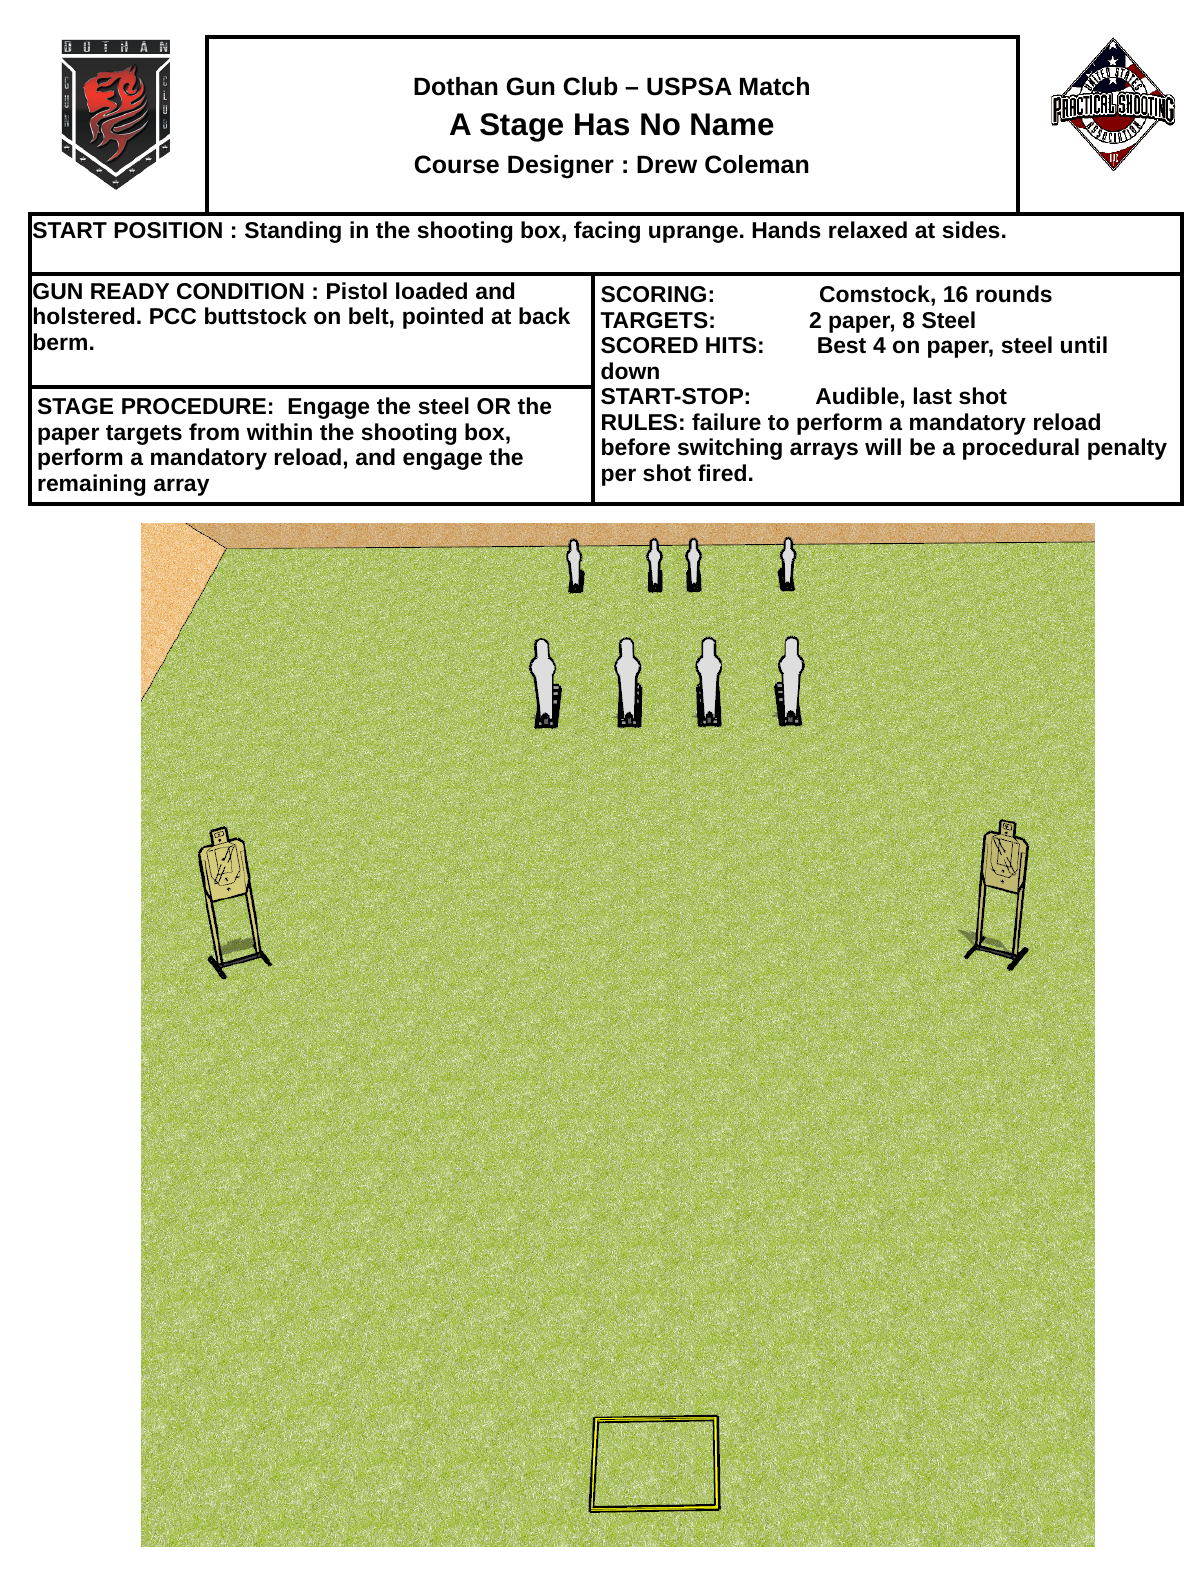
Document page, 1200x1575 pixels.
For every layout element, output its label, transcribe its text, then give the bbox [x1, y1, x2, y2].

table_cell START POSITION : Standing in the shooting box, facing uprange. Hands relaxed at sides. [32, 216, 1180, 272]
table_header [1020, 37, 1182, 212]
table_header Dothan Gun Club – USPSA Match A Stage Has No Name Course Designer : Drew Coleman [209, 39, 1016, 212]
table_cell SCORING: Comstock, 16 rounds TARGETS: 2 paper, 8 Steel SCORED HITS: Best 4 on paper, steel until down START-STOP: Audible, last shot RULES: failure to perform a mandatory reload before switching arrays will be a procedural penalty per shot fired. [595, 276, 1180, 502]
table_cell GUN READY CONDITION : Pistol loaded and holstered. PCC buttstock on belt, pointed at back berm. [32, 276, 591, 385]
table_header [30, 37, 205, 212]
picture [58, 36, 173, 193]
table_cell STAGE PROCEDURE: Engage the steel OR the paper targets from within the shooting box, perform a mandatory reload, and engage the remaining array [32, 389, 591, 502]
picture [1044, 36, 1183, 175]
picture [140, 523, 1095, 1548]
